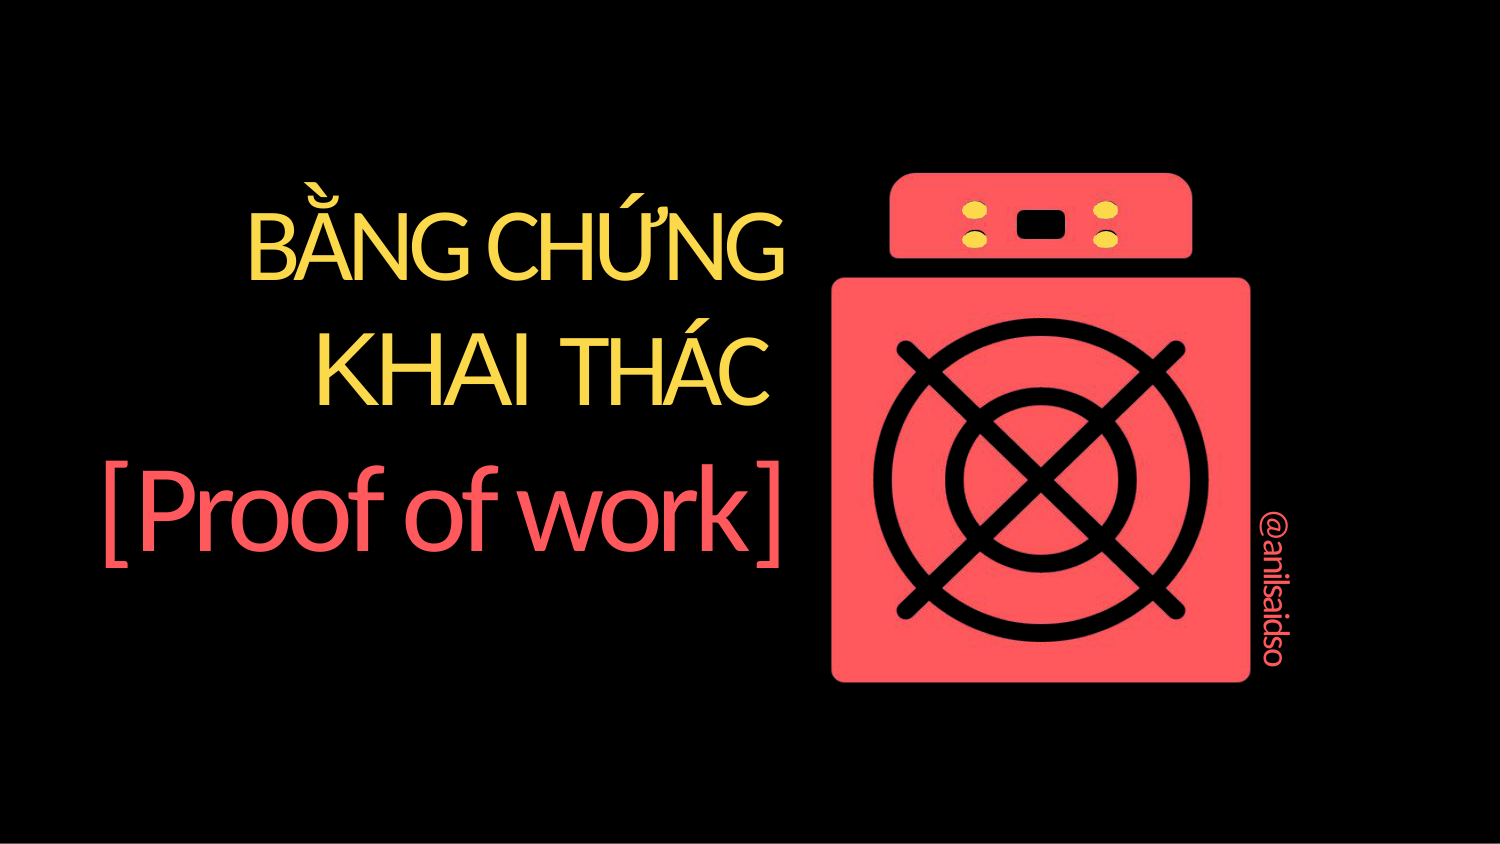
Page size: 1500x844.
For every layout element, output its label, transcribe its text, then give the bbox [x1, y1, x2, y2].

text_box @anilsaidso [1274, 506, 1300, 669]
picture [820, 153, 1269, 719]
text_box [962, 201, 1118, 248]
title BẰNG CHỨNG KHAI THÁC [Proof of work] [0, 139, 790, 727]
